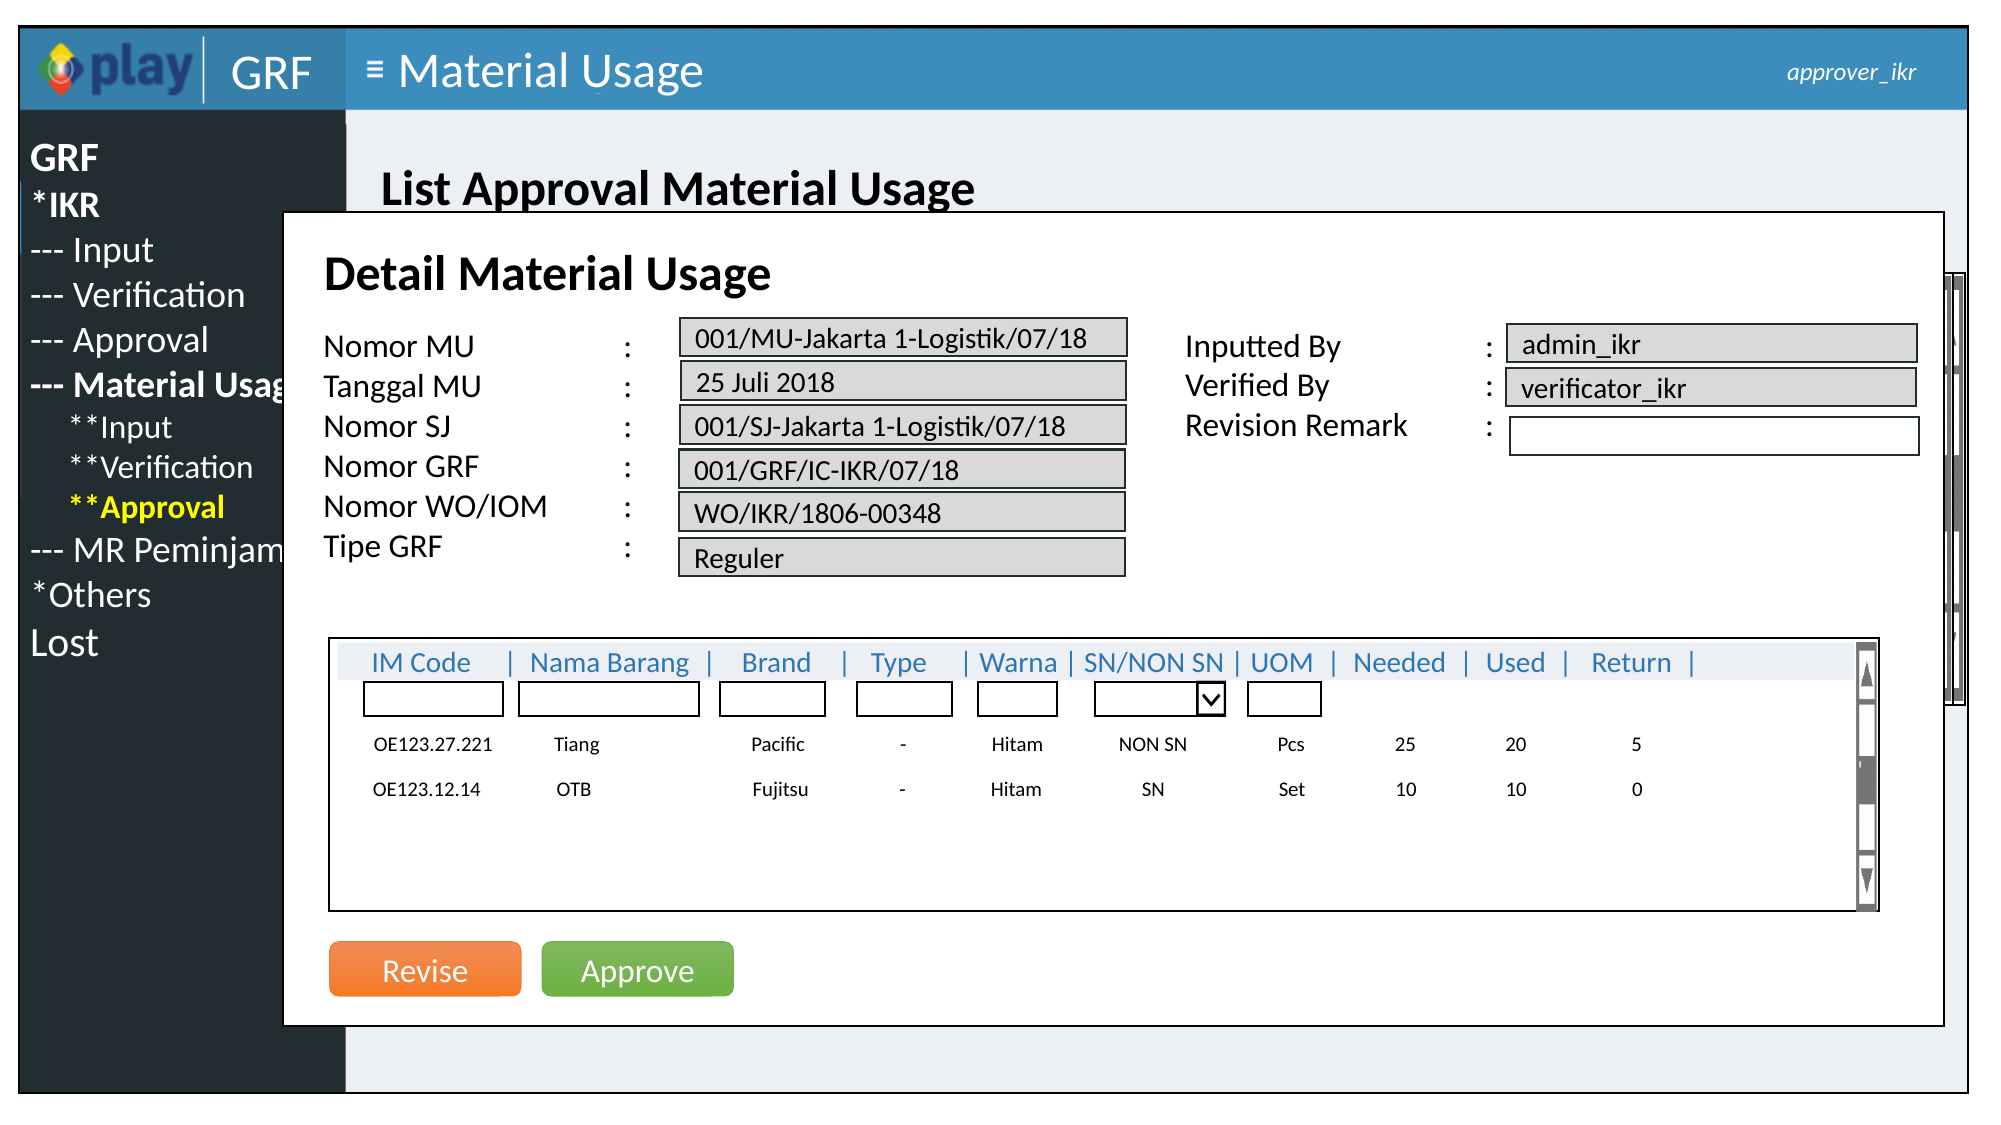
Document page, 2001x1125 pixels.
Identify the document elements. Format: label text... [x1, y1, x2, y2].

text_box GRF *IKR --- Input --- Verification --- Approval --- Material Usage **Input **Verification **Approval --- MR Peminjaman *Others Lost [15, 122, 20, 673]
picture [20, 27, 1967, 1092]
